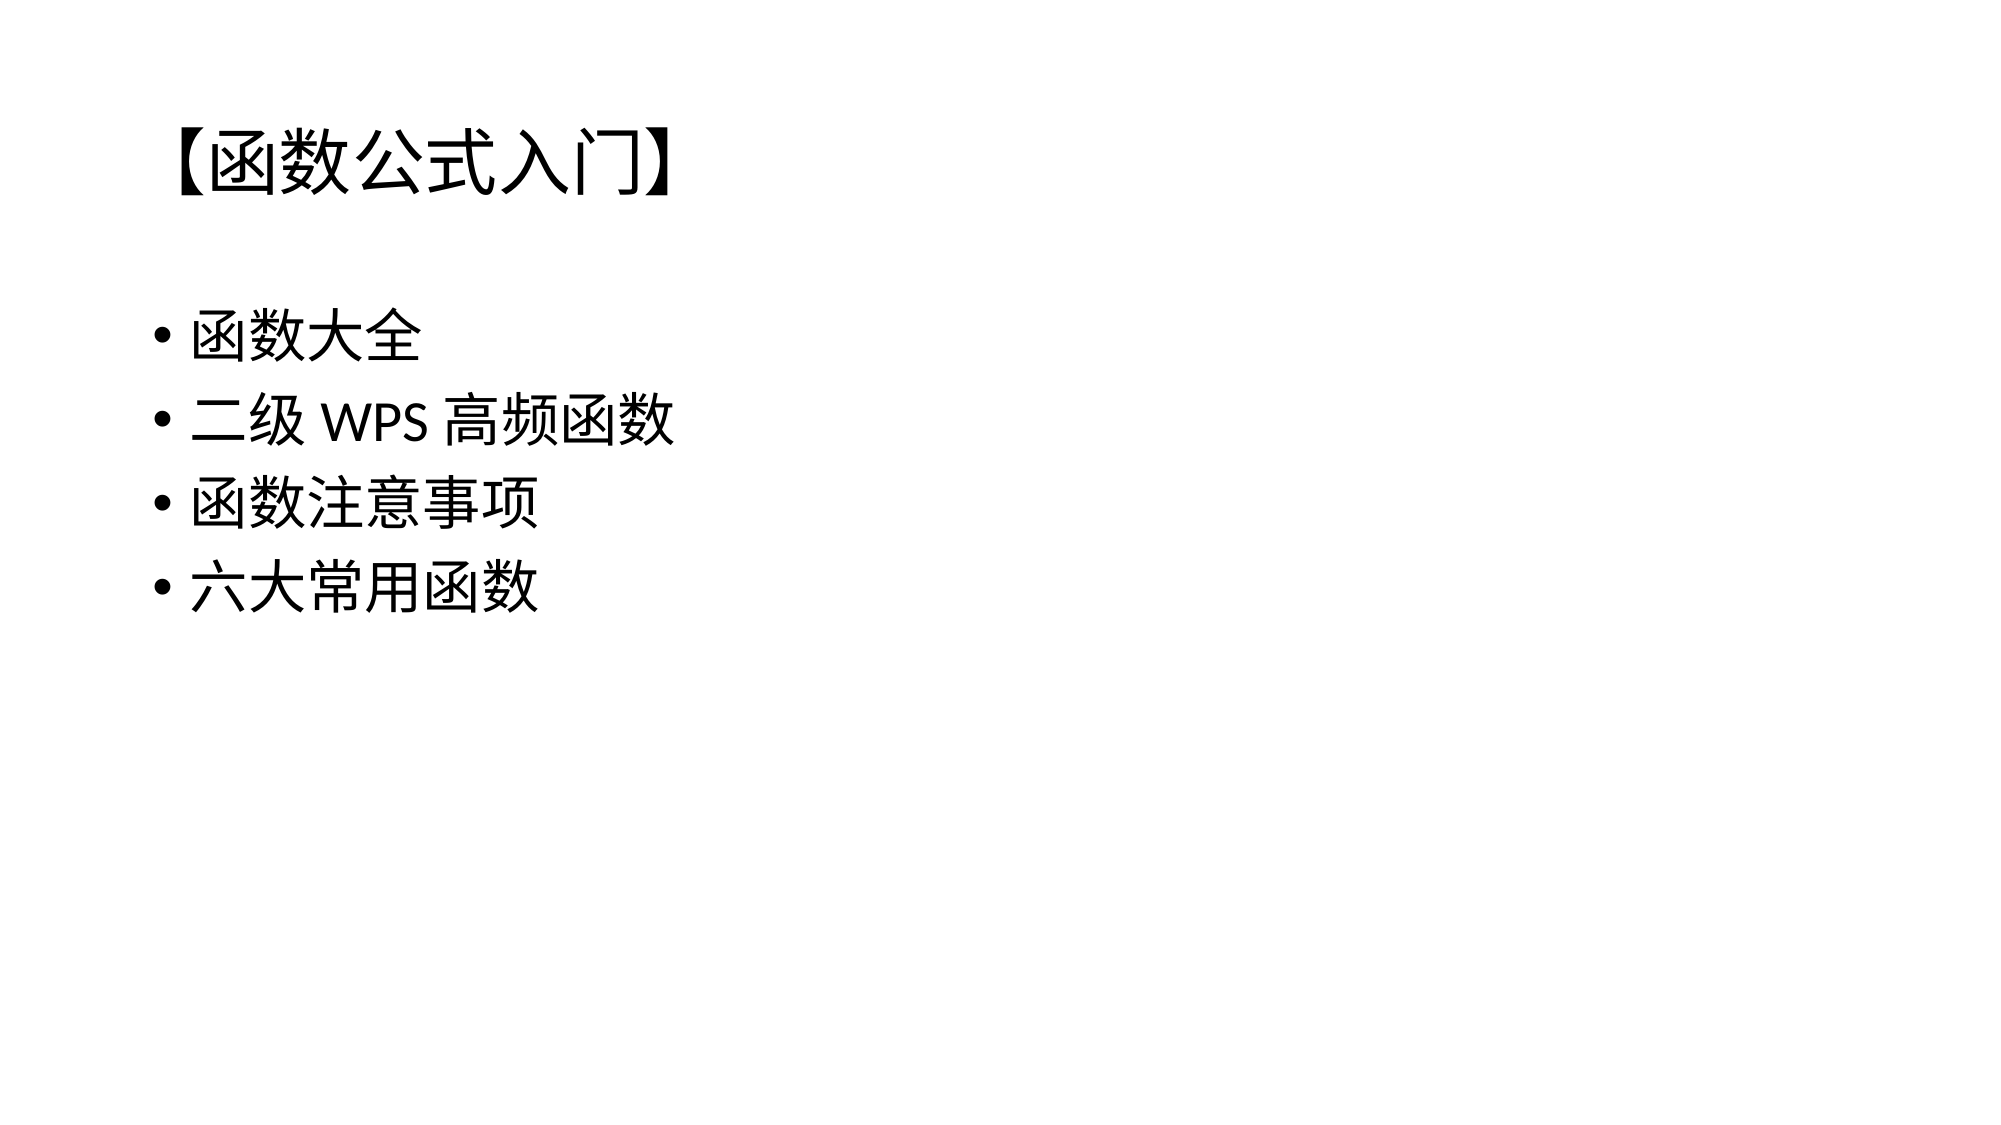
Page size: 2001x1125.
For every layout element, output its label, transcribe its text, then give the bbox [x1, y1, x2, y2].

list 函数大全 二级WPS高频函数 函数注意事项 六大常用函数 [137, 299, 1863, 1014]
title 【函数公式入门】 [118, 56, 1844, 275]
